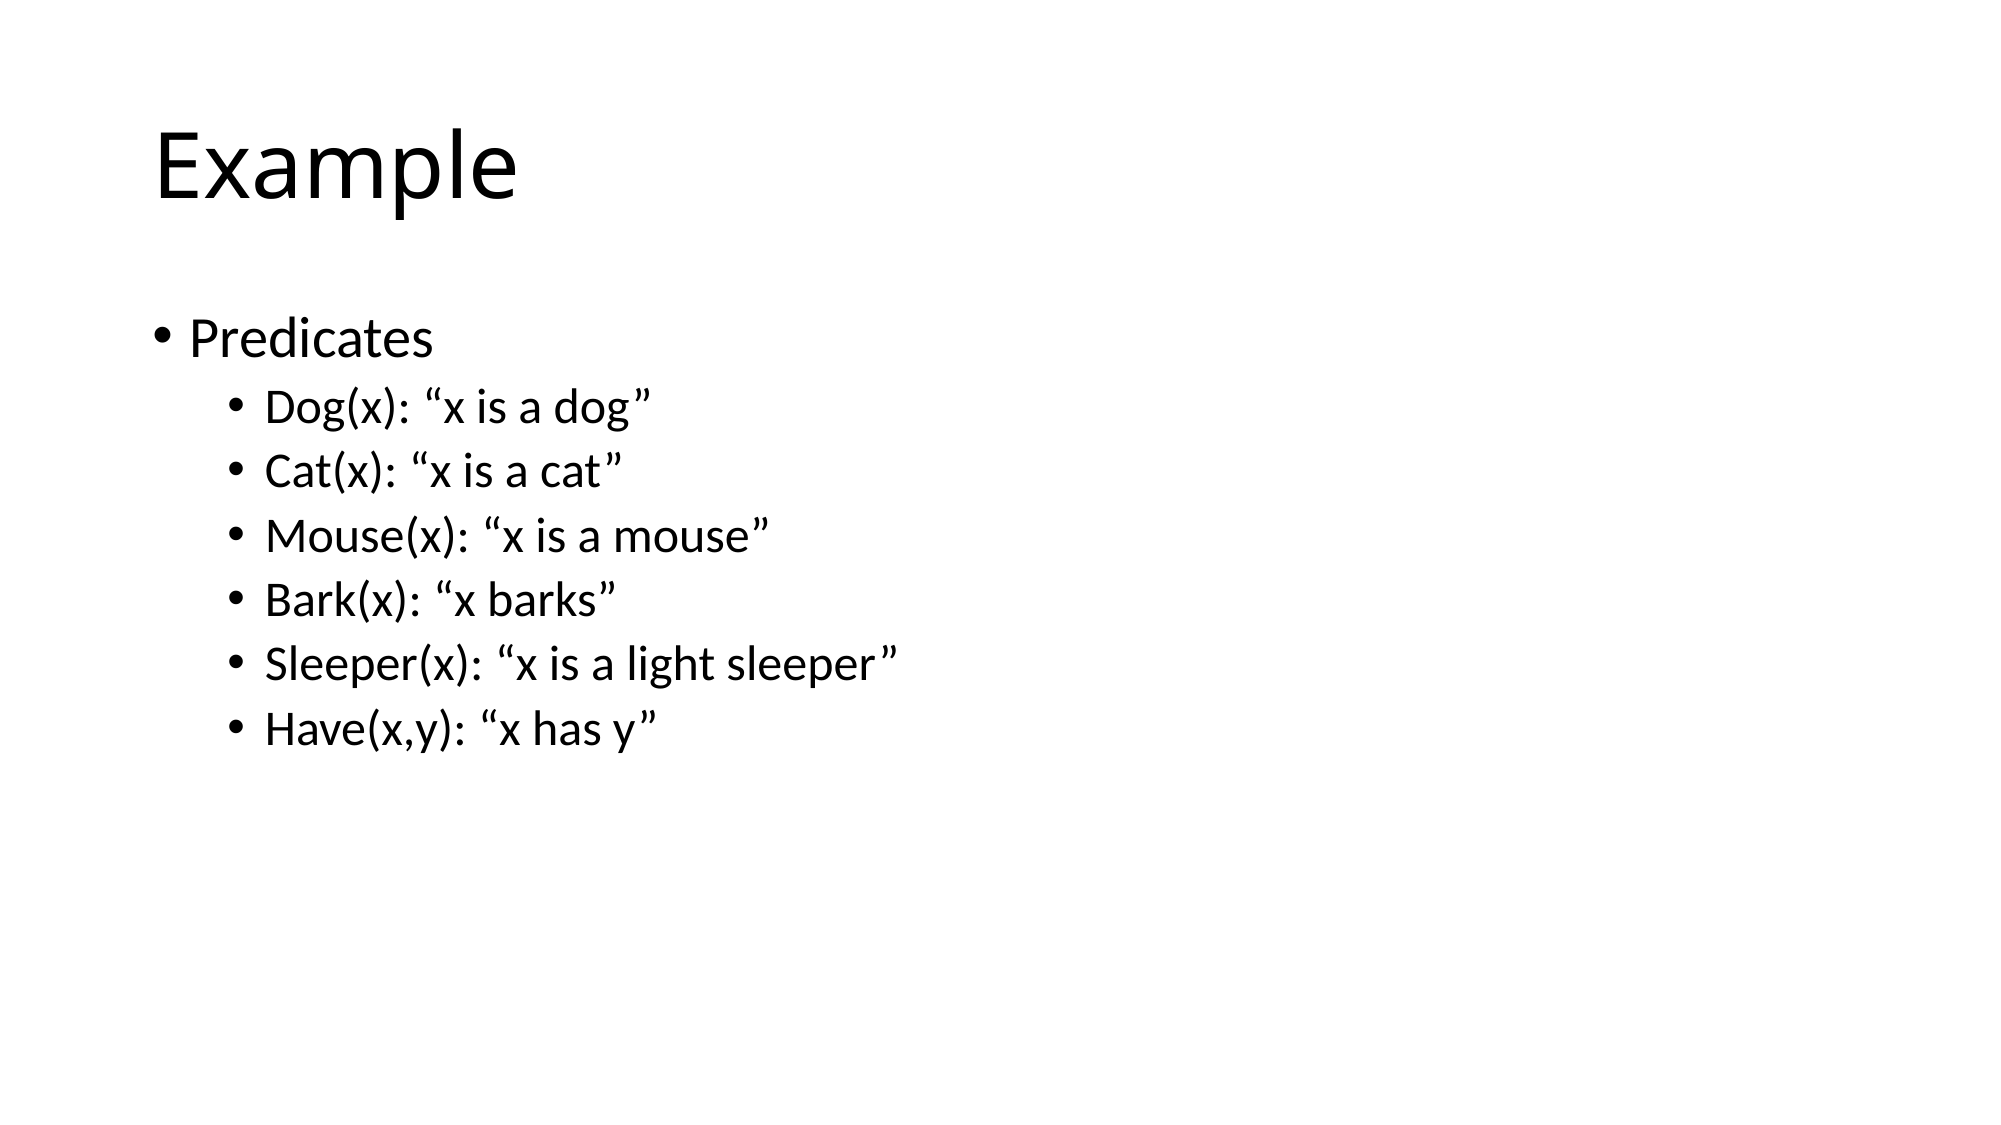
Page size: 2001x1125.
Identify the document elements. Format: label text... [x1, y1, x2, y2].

list Predicates Dog(x): “x is a dog” Cat(x): “x is a cat” Mouse(x): “x is a mouse” Bark(x): “x barks” Sleeper(x): “x is a light sleeper” Have(x,y): “x has y” [137, 299, 1863, 1014]
title Example [137, 59, 1863, 278]
